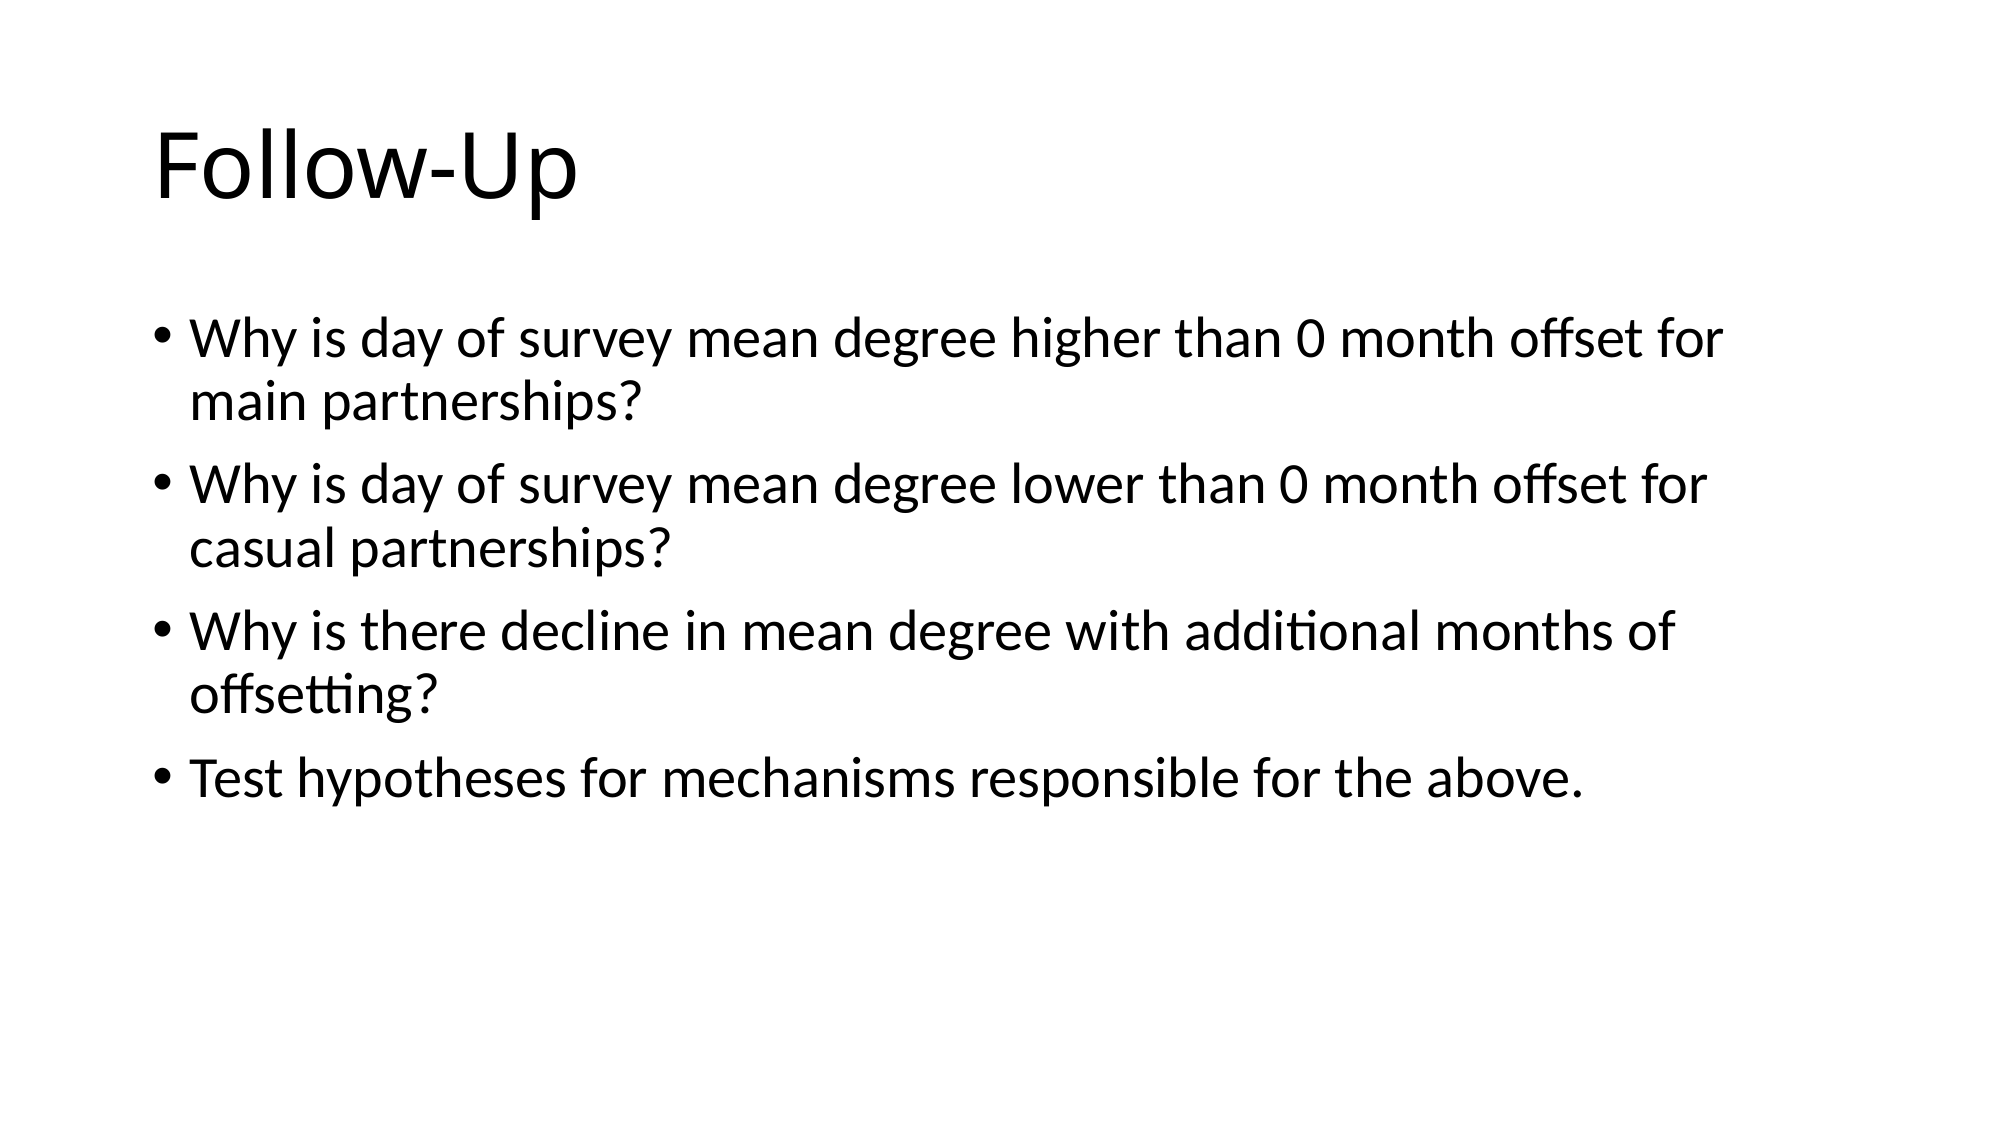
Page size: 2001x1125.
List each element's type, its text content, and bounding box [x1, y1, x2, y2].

title Follow-Up [137, 59, 1863, 278]
list Why is day of survey mean degree higher than 0 month offset for main partnerships? Why is day of survey mean degree lower than 0 month offset for casual partnerships? Why is there decline in mean degree with additional months of offsetting? Test hypotheses for mechanisms responsible for the above. [137, 299, 1863, 1014]
